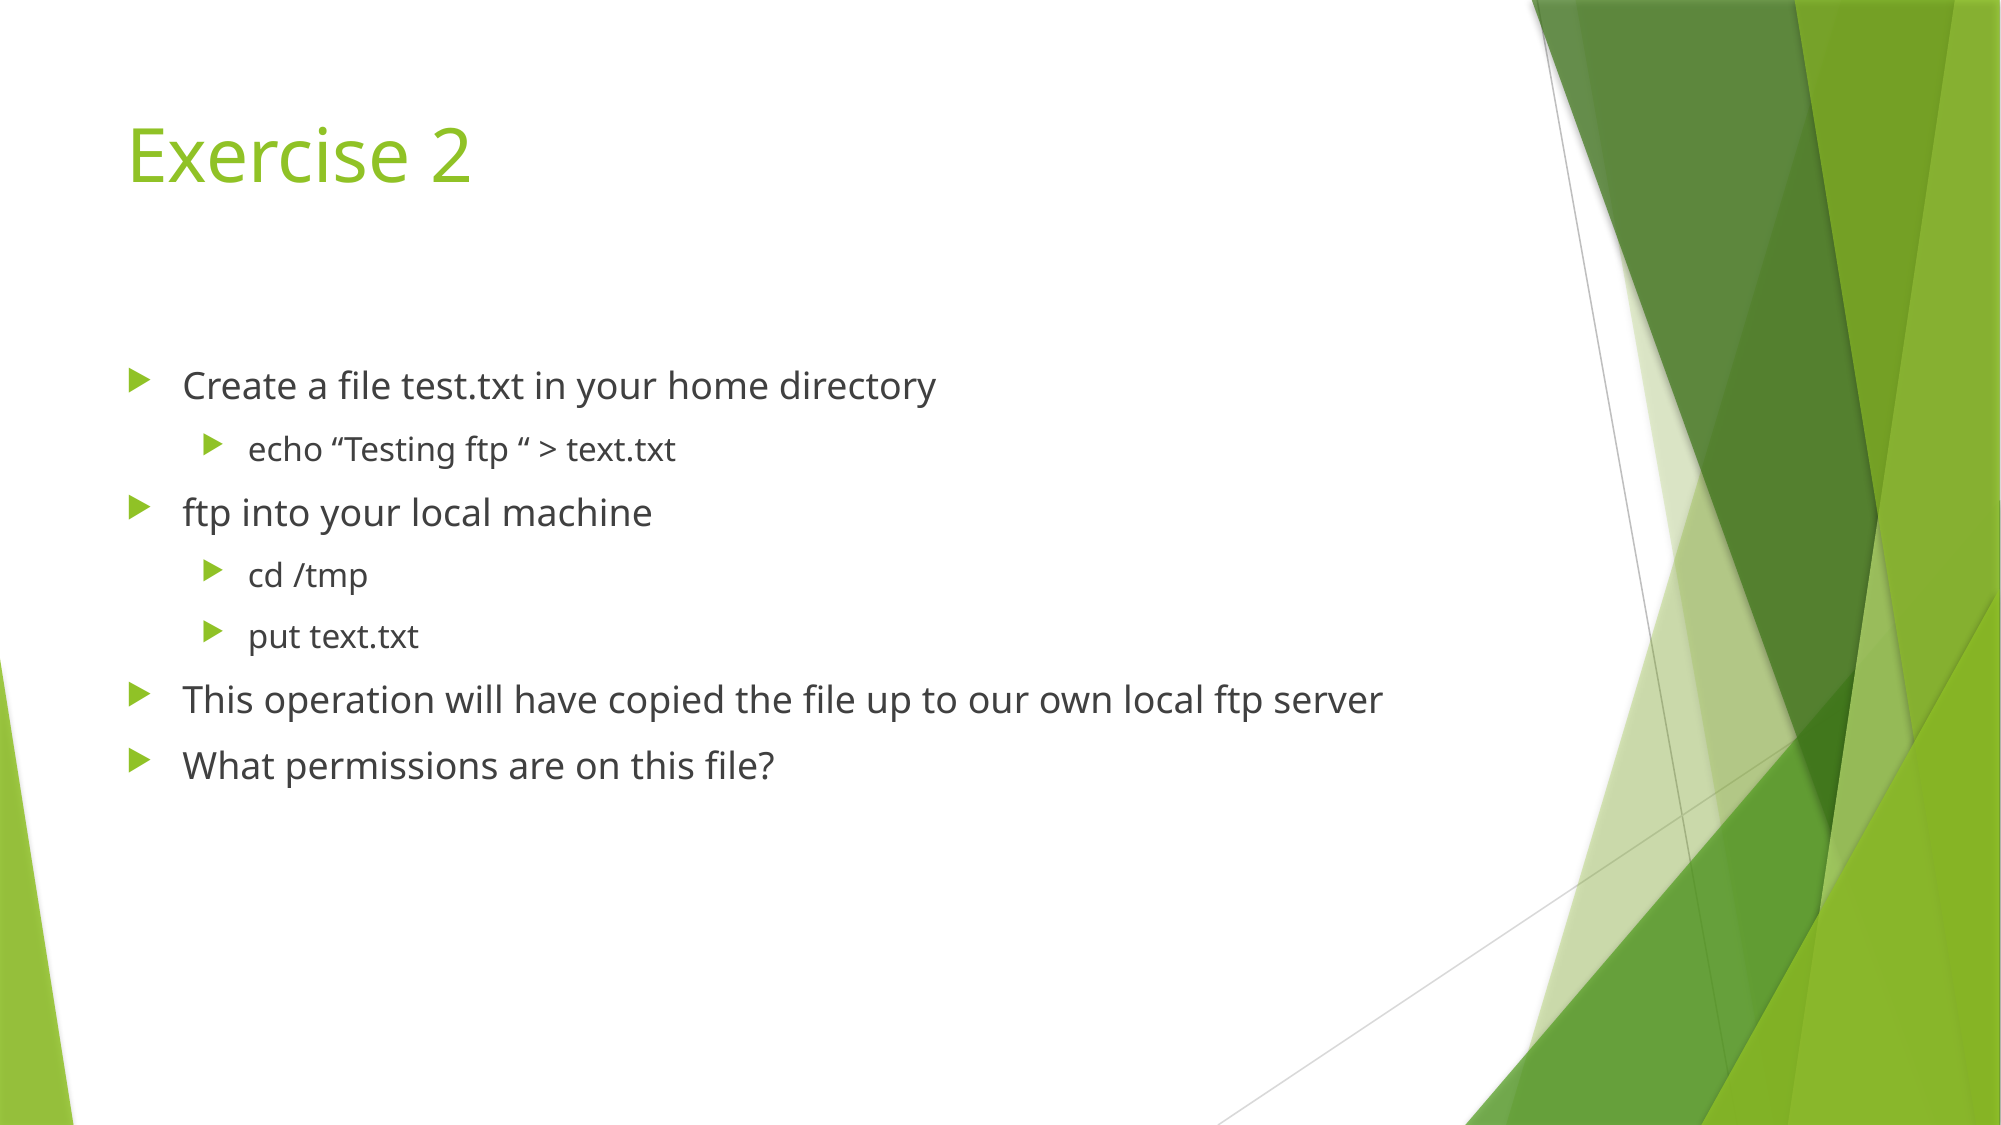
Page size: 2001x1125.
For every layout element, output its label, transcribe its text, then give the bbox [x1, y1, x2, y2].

title Exercise 2 [111, 99, 1522, 317]
list Create a file test.txt in your home directory echo “Testing ftp “ > text.txt ftp into your local machine cd /tmp put text.txt This operation will have copied the file up to our own local ftp server What permissions are on this file? [111, 354, 1522, 992]
